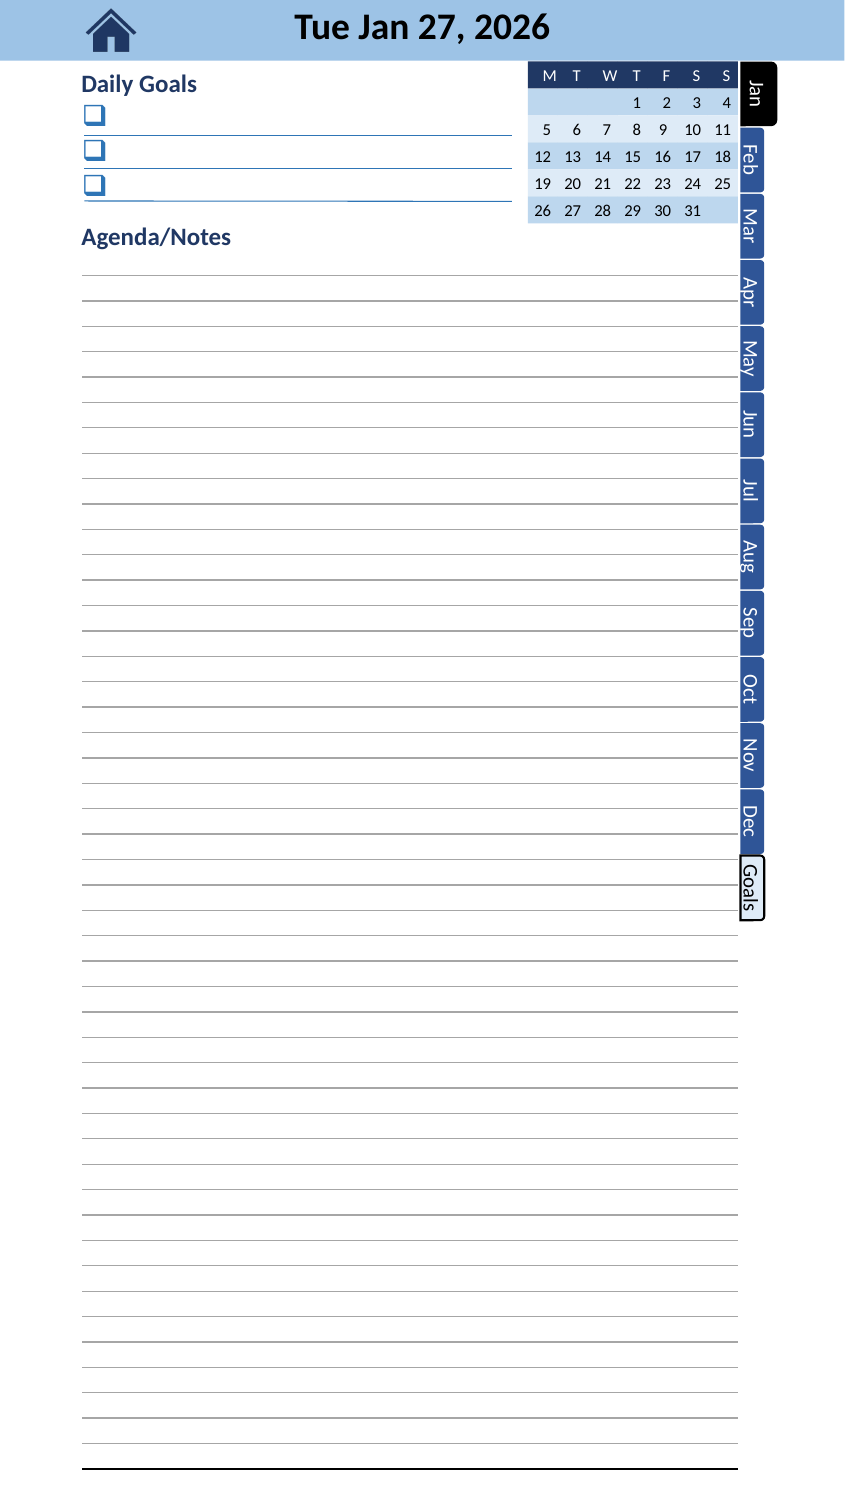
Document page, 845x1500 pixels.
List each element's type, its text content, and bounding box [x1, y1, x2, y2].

list Tue Jan 27, 2026 [190, 0, 655, 61]
picture [82, 1, 140, 59]
